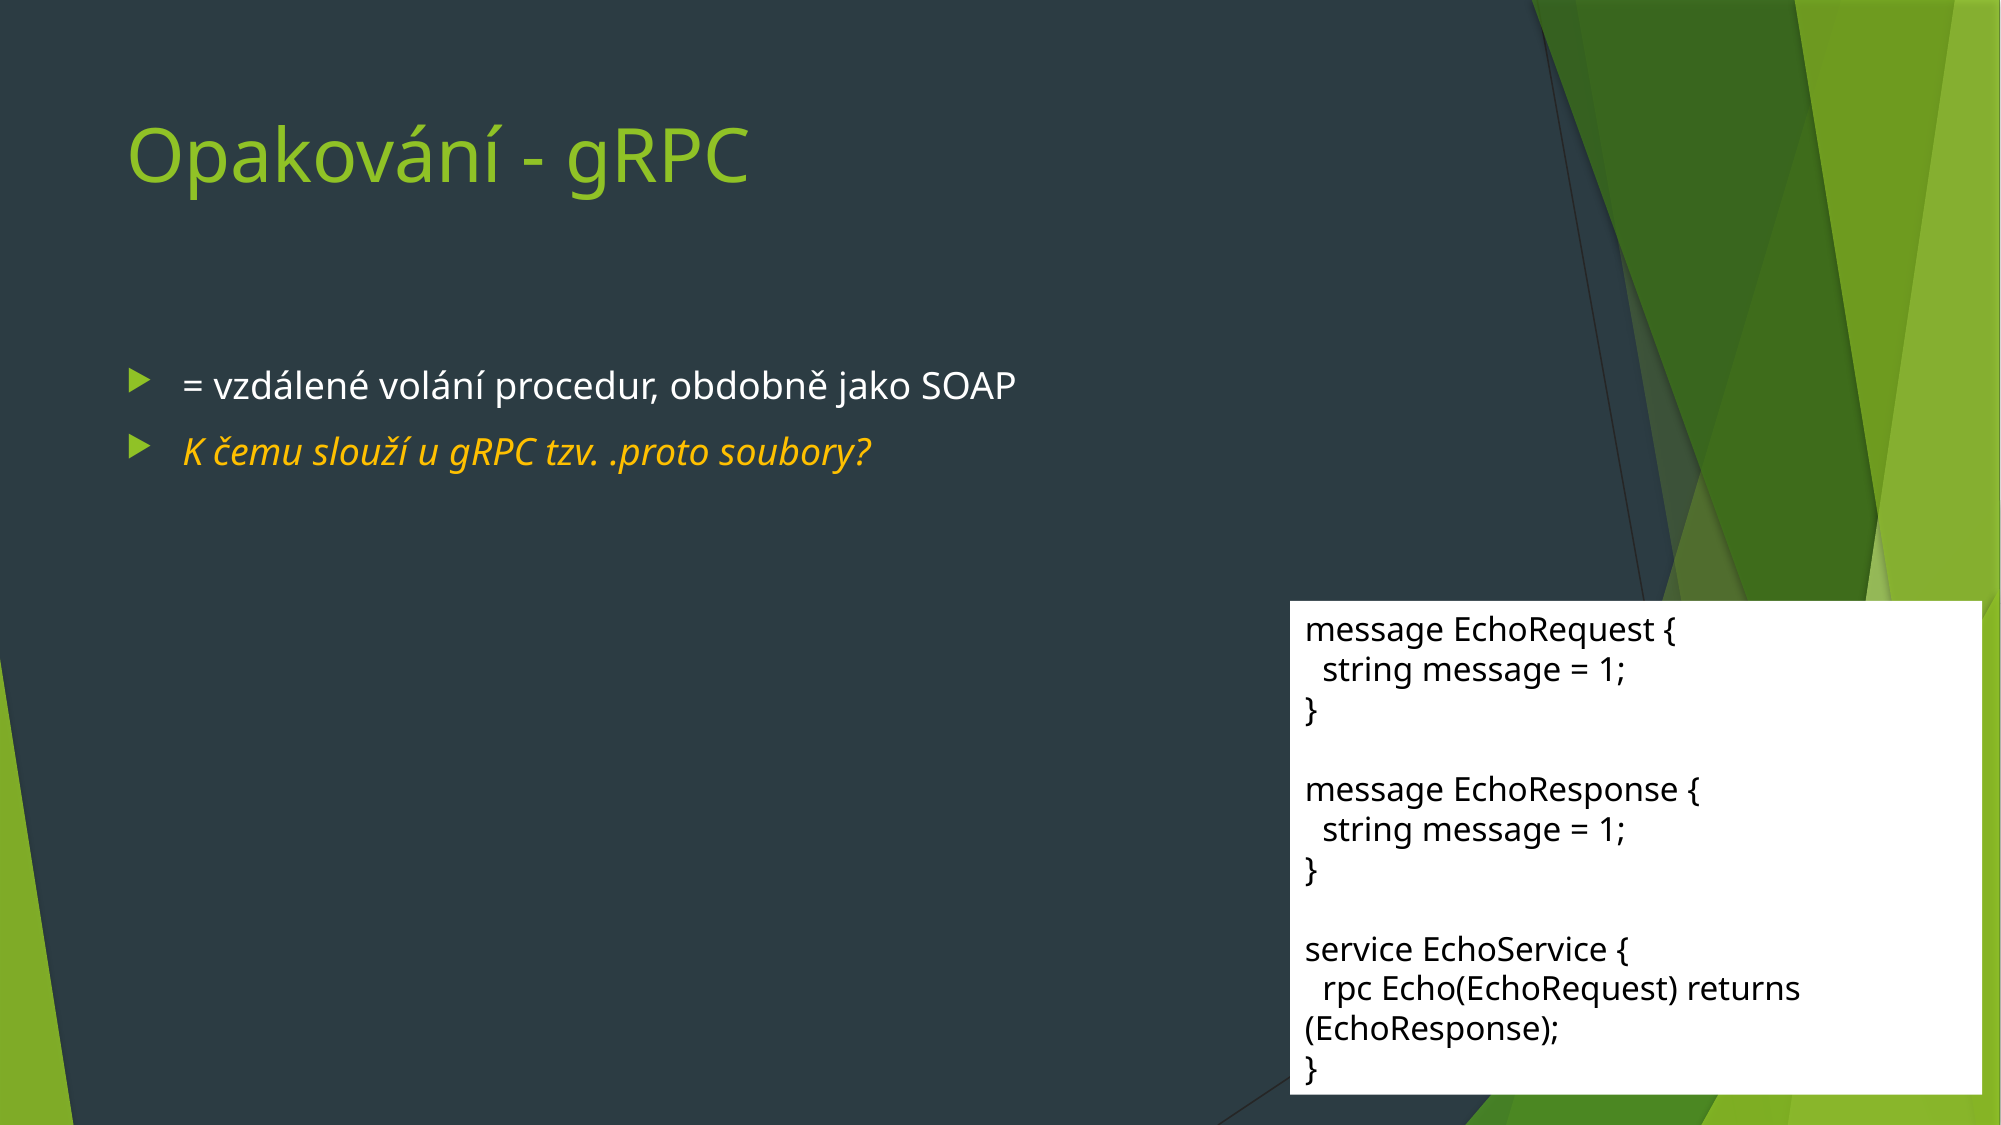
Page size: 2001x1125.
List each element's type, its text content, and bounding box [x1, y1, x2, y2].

text_box message EchoRequest { string message = 1; } message EchoResponse { string message = 1; } service EchoService { rpc Echo(EchoRequest) returns (EchoResponse); } [1290, 600, 1983, 1095]
title Opakování - gRPC [111, 99, 1522, 317]
list = vzdálené volání procedur, obdobně jako SOAP K čemu slouží u gRPC tzv. .proto soubory? [111, 354, 1522, 992]
